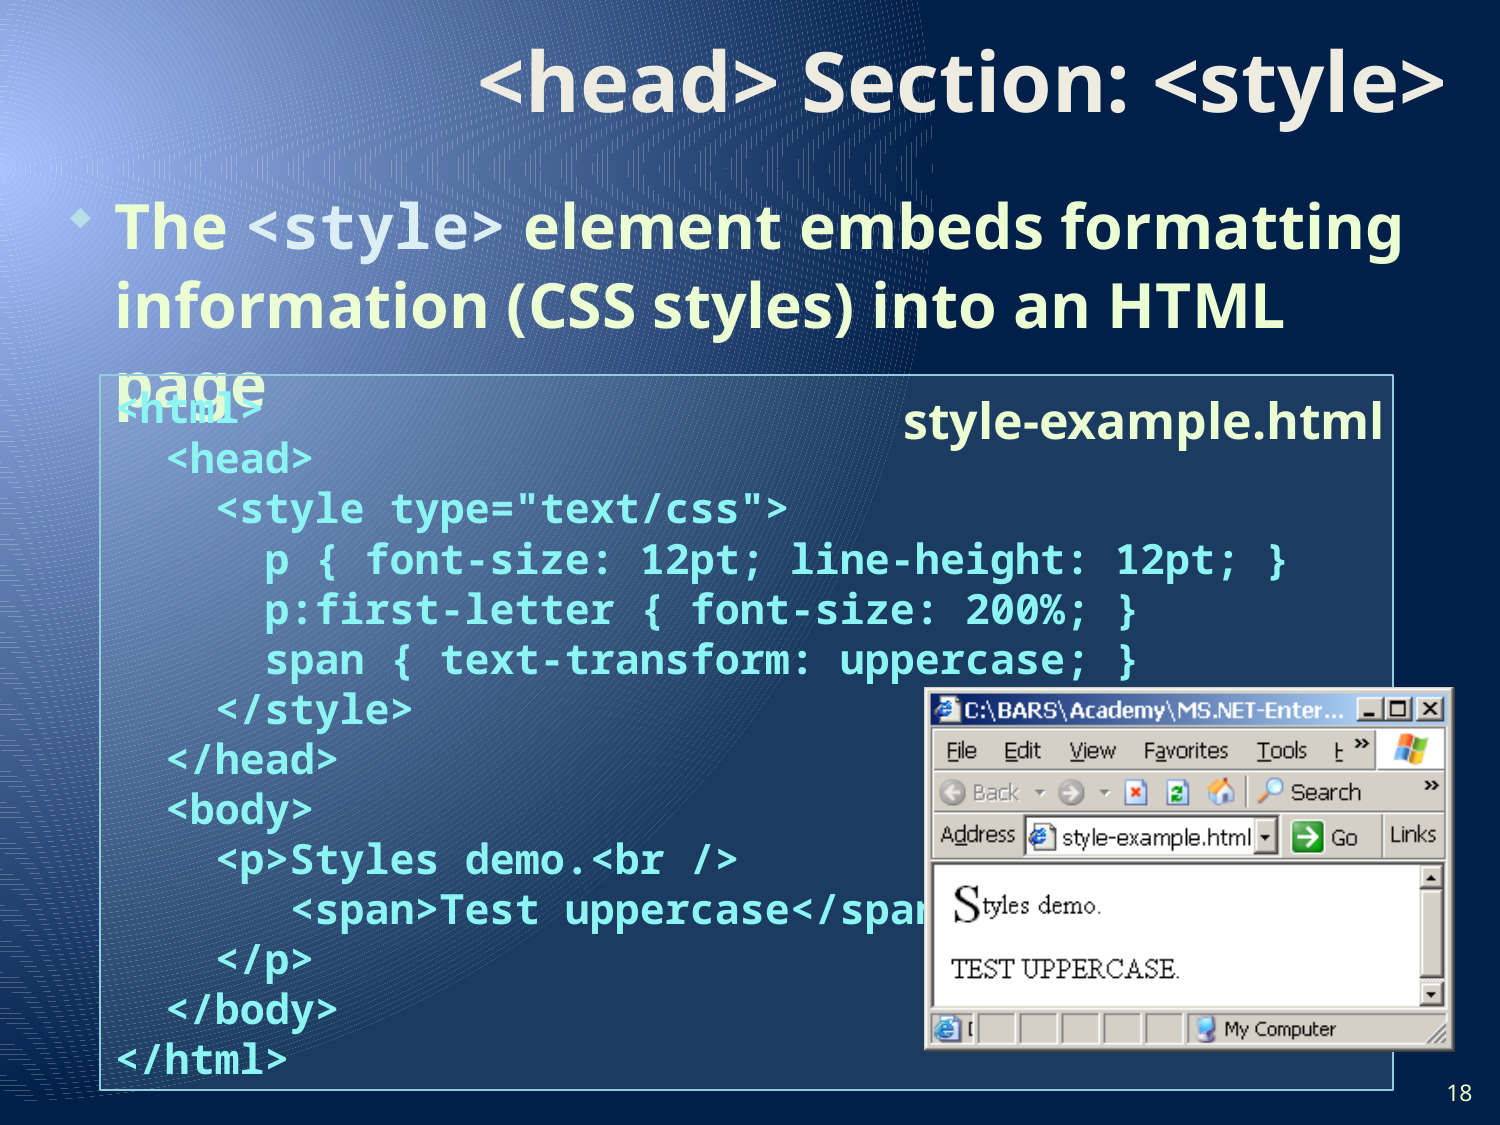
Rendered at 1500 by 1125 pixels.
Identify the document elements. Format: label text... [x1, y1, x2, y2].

title <head> Section: <style> [300, 12, 1463, 163]
text_box style-example.html [787, 362, 1400, 457]
text_box <html> <head> <style type="text/css"> p { font-size: 12pt; line-height: 12pt; } p:first-letter { font-size: 200%; } span { text-transform: uppercase; } </style> </head> <body> <p>Styles demo.<br /> <span>Test uppercase</span>. </p> </body> </html> [99, 374, 1393, 1090]
slide_number 18 [1412, 1074, 1488, 1113]
list The <style> element embeds formatting information (CSS styles) into an HTML page [53, 174, 1447, 1079]
picture [924, 687, 1456, 1053]
